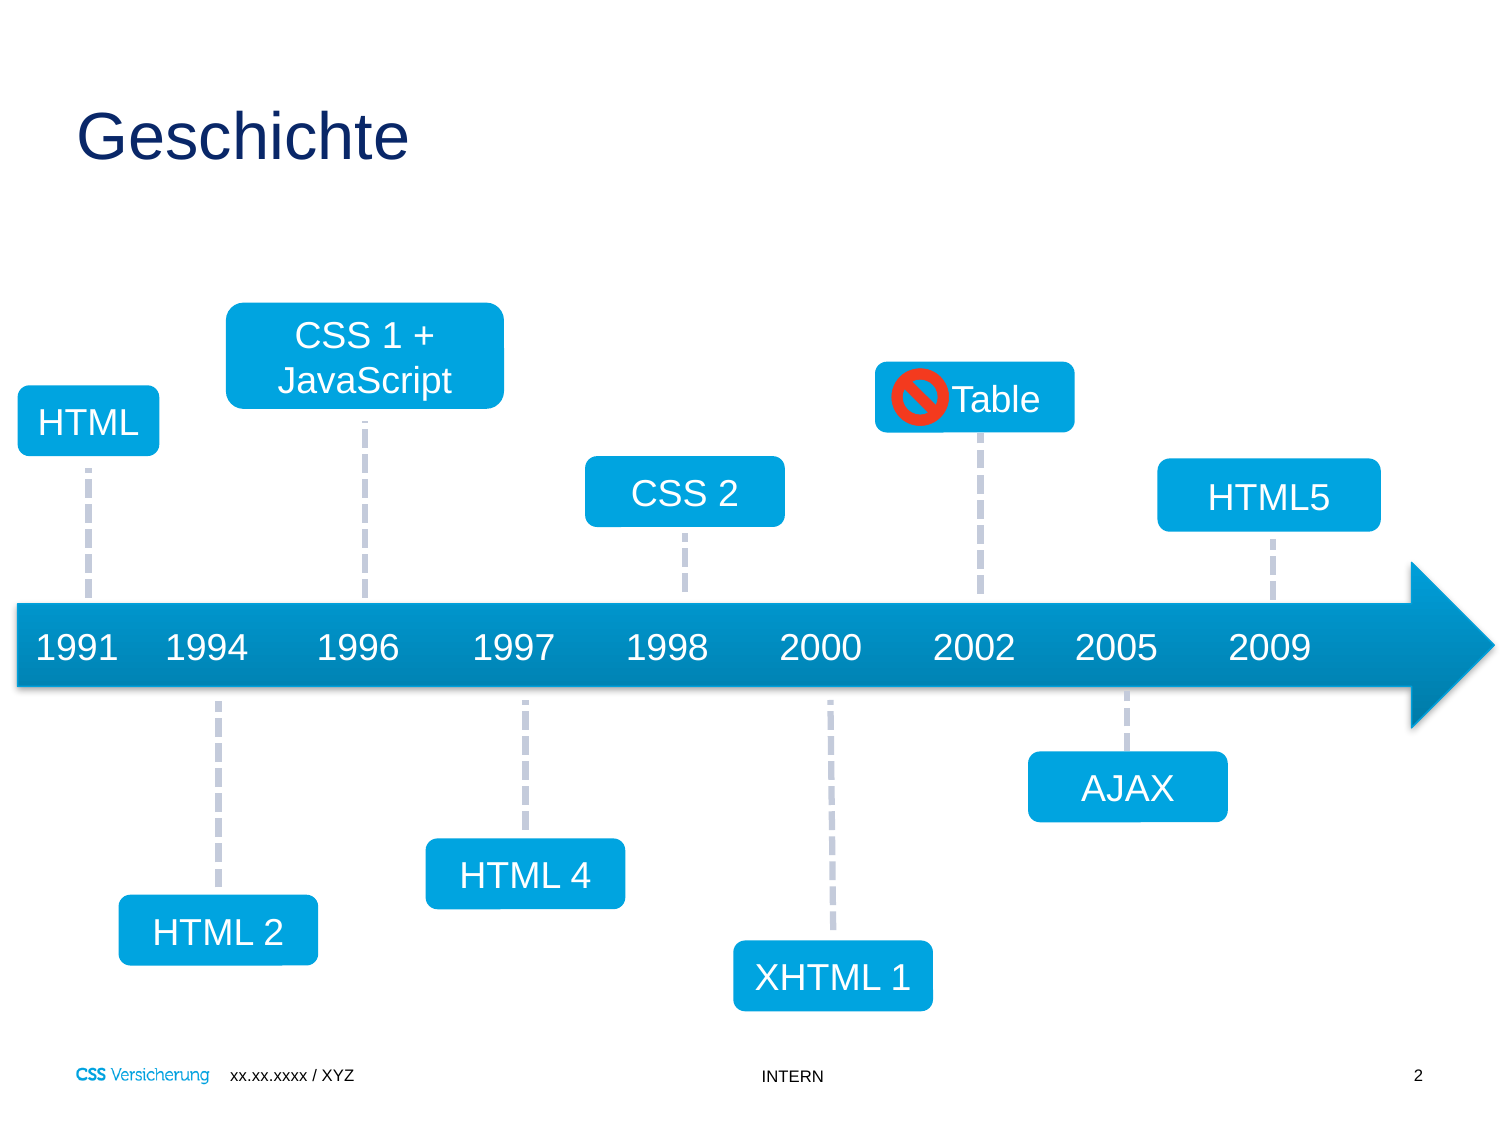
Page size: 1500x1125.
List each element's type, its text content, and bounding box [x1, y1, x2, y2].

text_box HTML [15, 383, 162, 459]
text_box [35, 616, 1335, 677]
title Geschichte [76, 90, 1424, 173]
text_box Table [872, 359, 1077, 435]
text_box AJAX [1025, 749, 1230, 825]
text_box CSS 1 + JavaScript [223, 300, 507, 411]
text_box [16, 561, 1495, 729]
slide_number 2 [1364, 1058, 1424, 1090]
text_box HTML 2 [116, 892, 321, 968]
slide_number xx.xx.xxxx / XYZ [230, 1058, 739, 1090]
text_box CSS 2 [583, 454, 787, 530]
footer INTERN [761, 1059, 1341, 1090]
text_box HTML 4 [423, 836, 628, 912]
text_box HTML5 [1155, 456, 1383, 534]
text_box XHTML 1 [731, 938, 936, 1014]
picture [70, 1061, 215, 1090]
text_box [889, 366, 951, 428]
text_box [830, 699, 834, 931]
